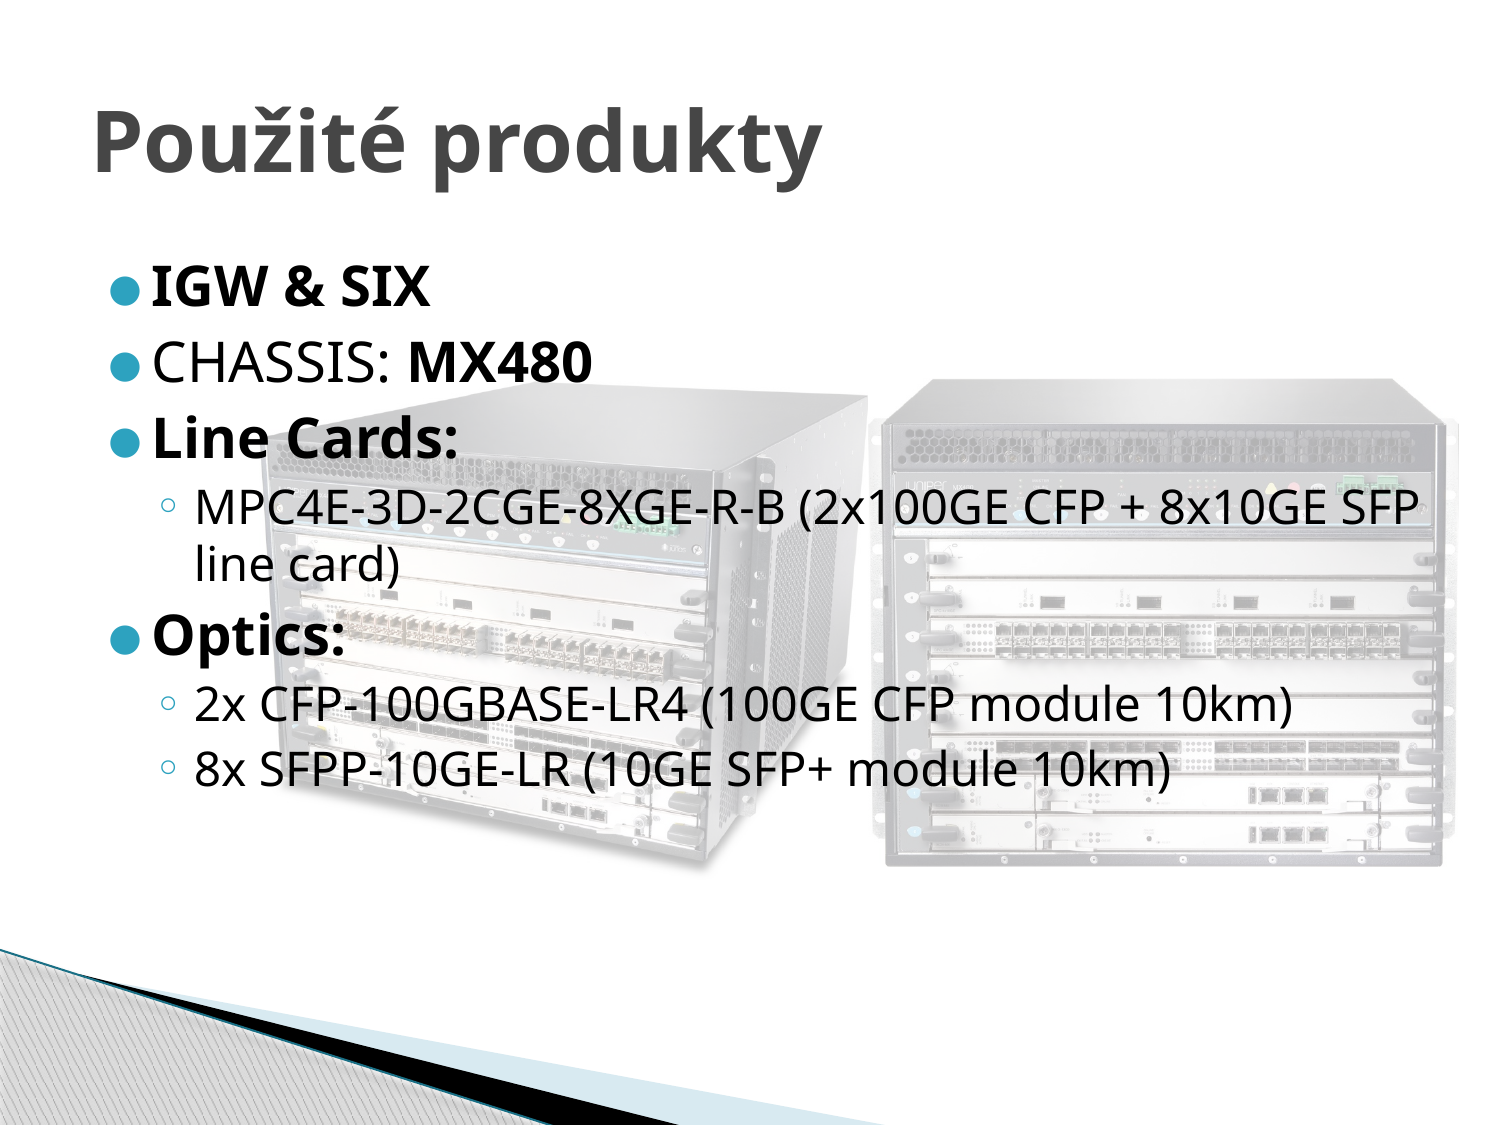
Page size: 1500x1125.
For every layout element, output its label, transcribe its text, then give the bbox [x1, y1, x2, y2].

list IGW & SIX CHASSIS: MX480 Line Cards: MPC4E-3D-2CGE-8XGE-R-B (2x100GE CFP + 8x10GE SFP line card) Optics: 2x CFP-100GBASE-LR4 (100GE CFP module 10km) 8x SFPP-10GE-LR (10GE SFP+ module 10km) [76, 243, 1459, 929]
title Použité produkty [75, 45, 1425, 233]
picture [259, 378, 1459, 880]
